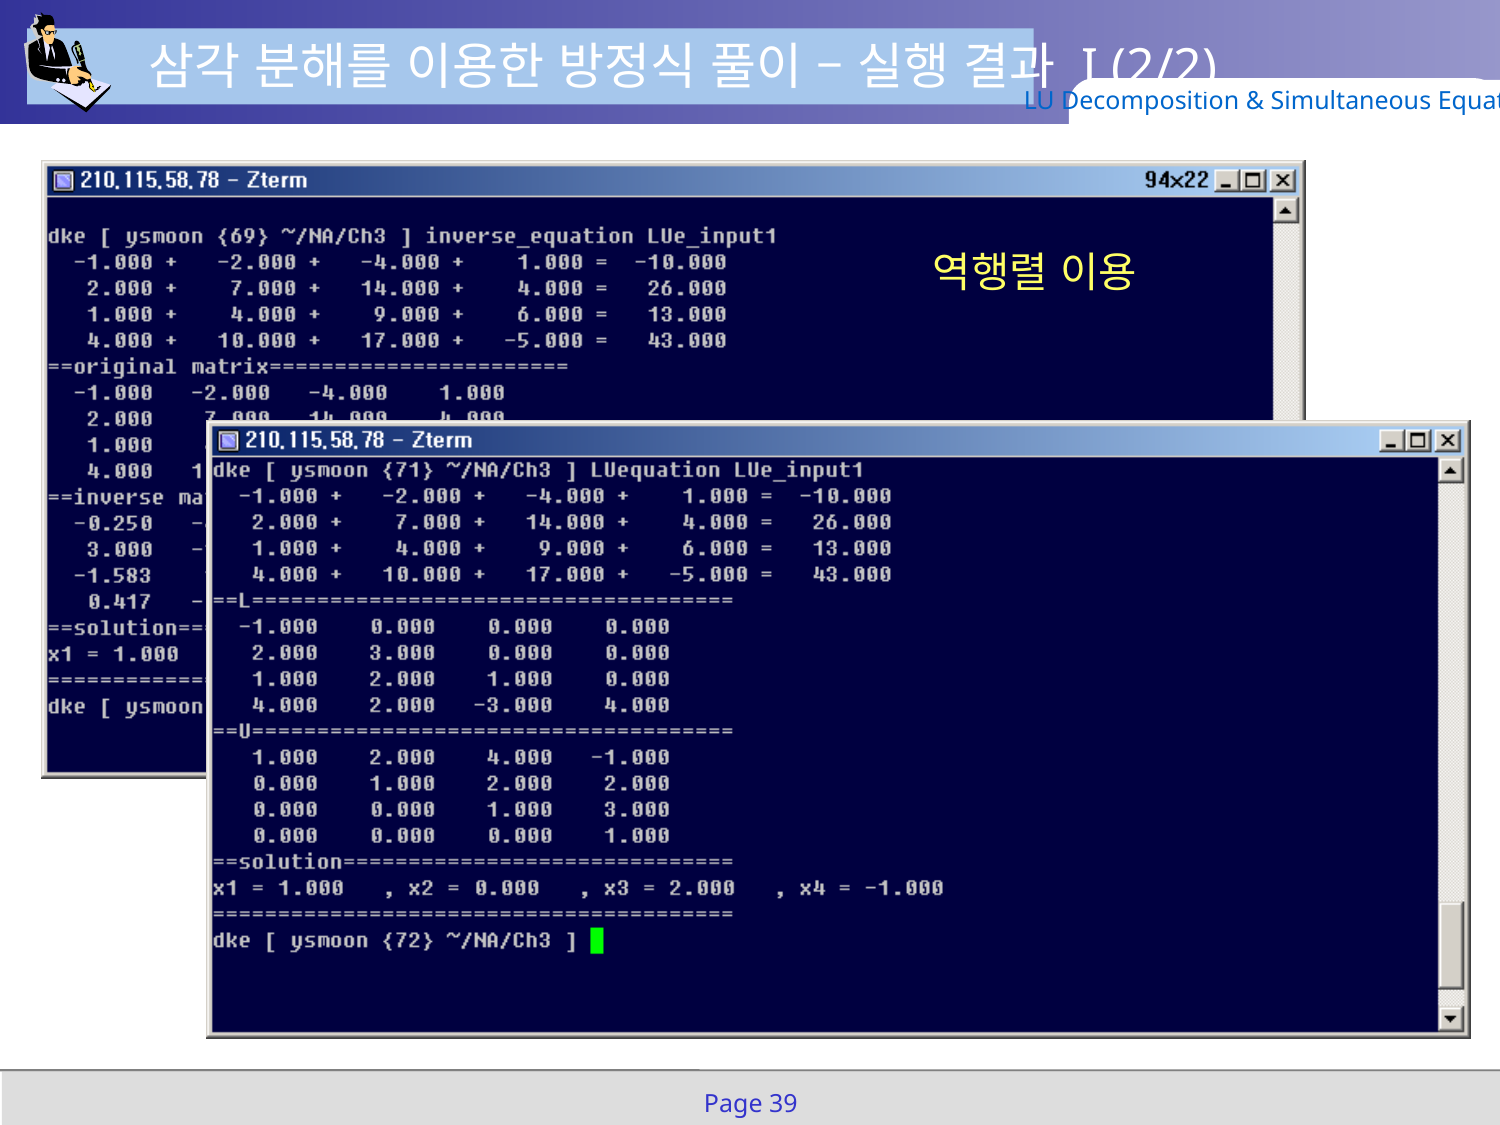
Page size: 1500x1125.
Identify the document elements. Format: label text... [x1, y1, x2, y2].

slide_number Page 39 [682, 1079, 819, 1124]
picture [40, 160, 1471, 1039]
text_box LU Decomposition & Simultaneous Equation [922, 78, 1500, 120]
text_box 삼각 분해를 이용한 방정식 풀이 – 실행 결과 I (2/2) [133, 26, 1341, 102]
